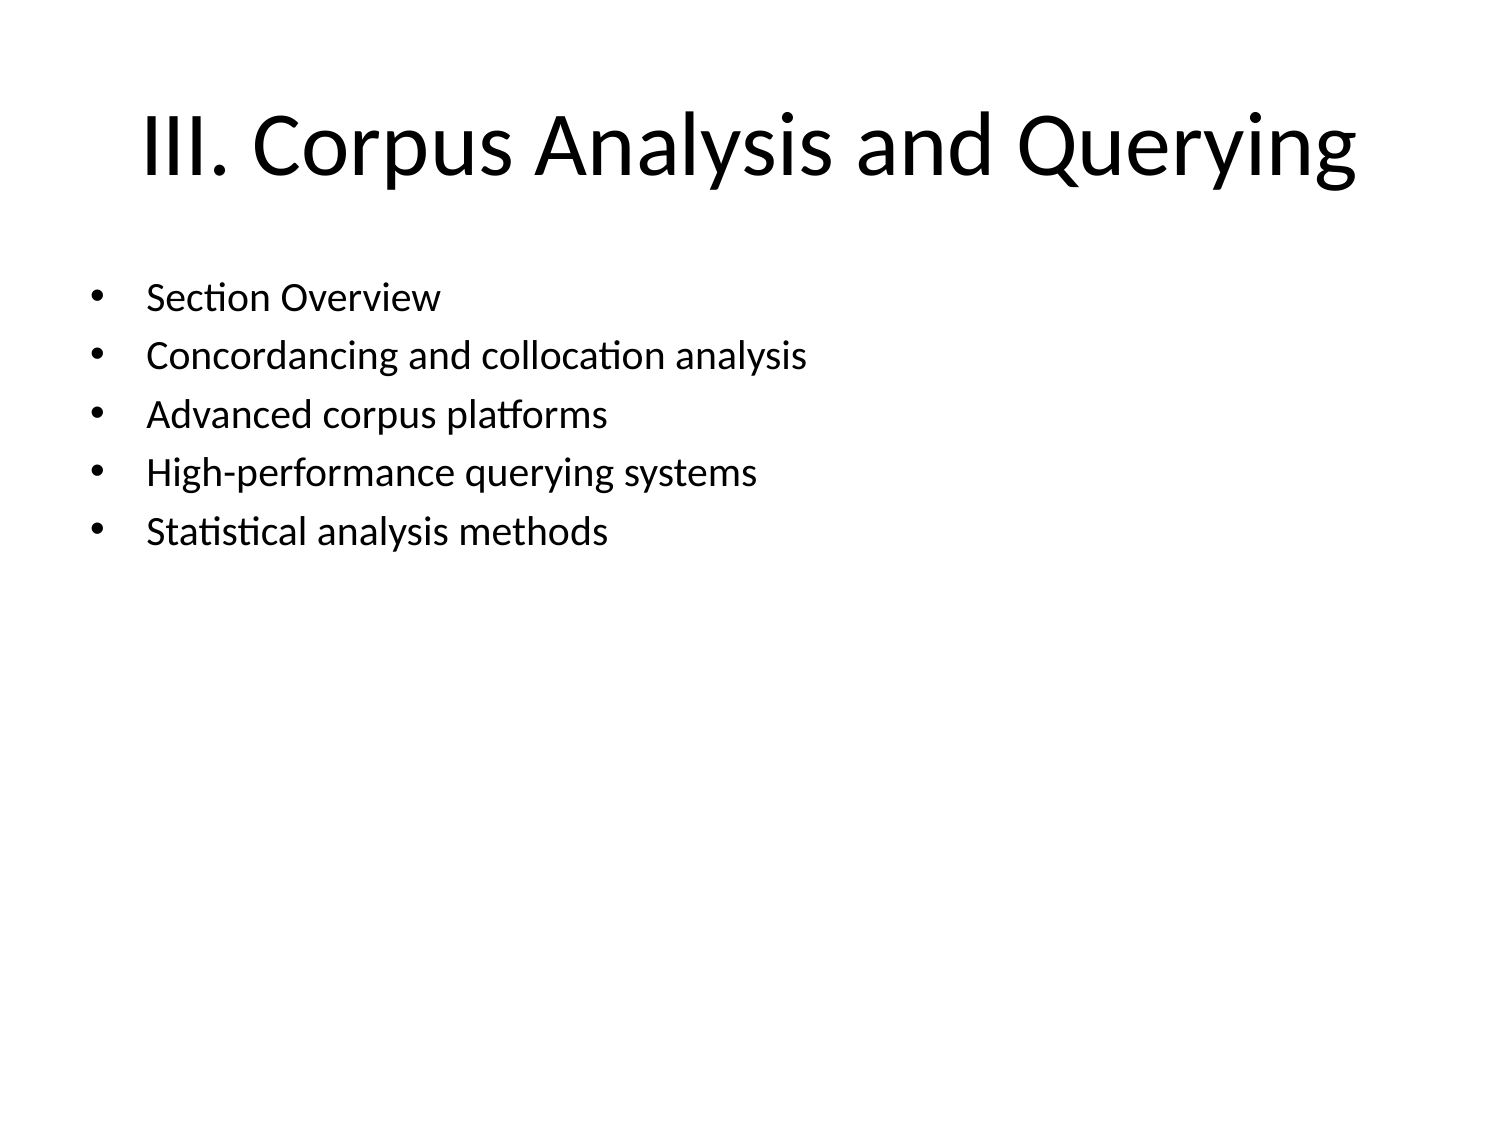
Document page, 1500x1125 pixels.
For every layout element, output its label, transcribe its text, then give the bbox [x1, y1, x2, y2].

list Section Overview Concordancing and collocation analysis Advanced corpus platforms High-performance querying systems Statistical analysis methods [75, 262, 1425, 1005]
title III. Corpus Analysis and Querying [75, 45, 1425, 233]
